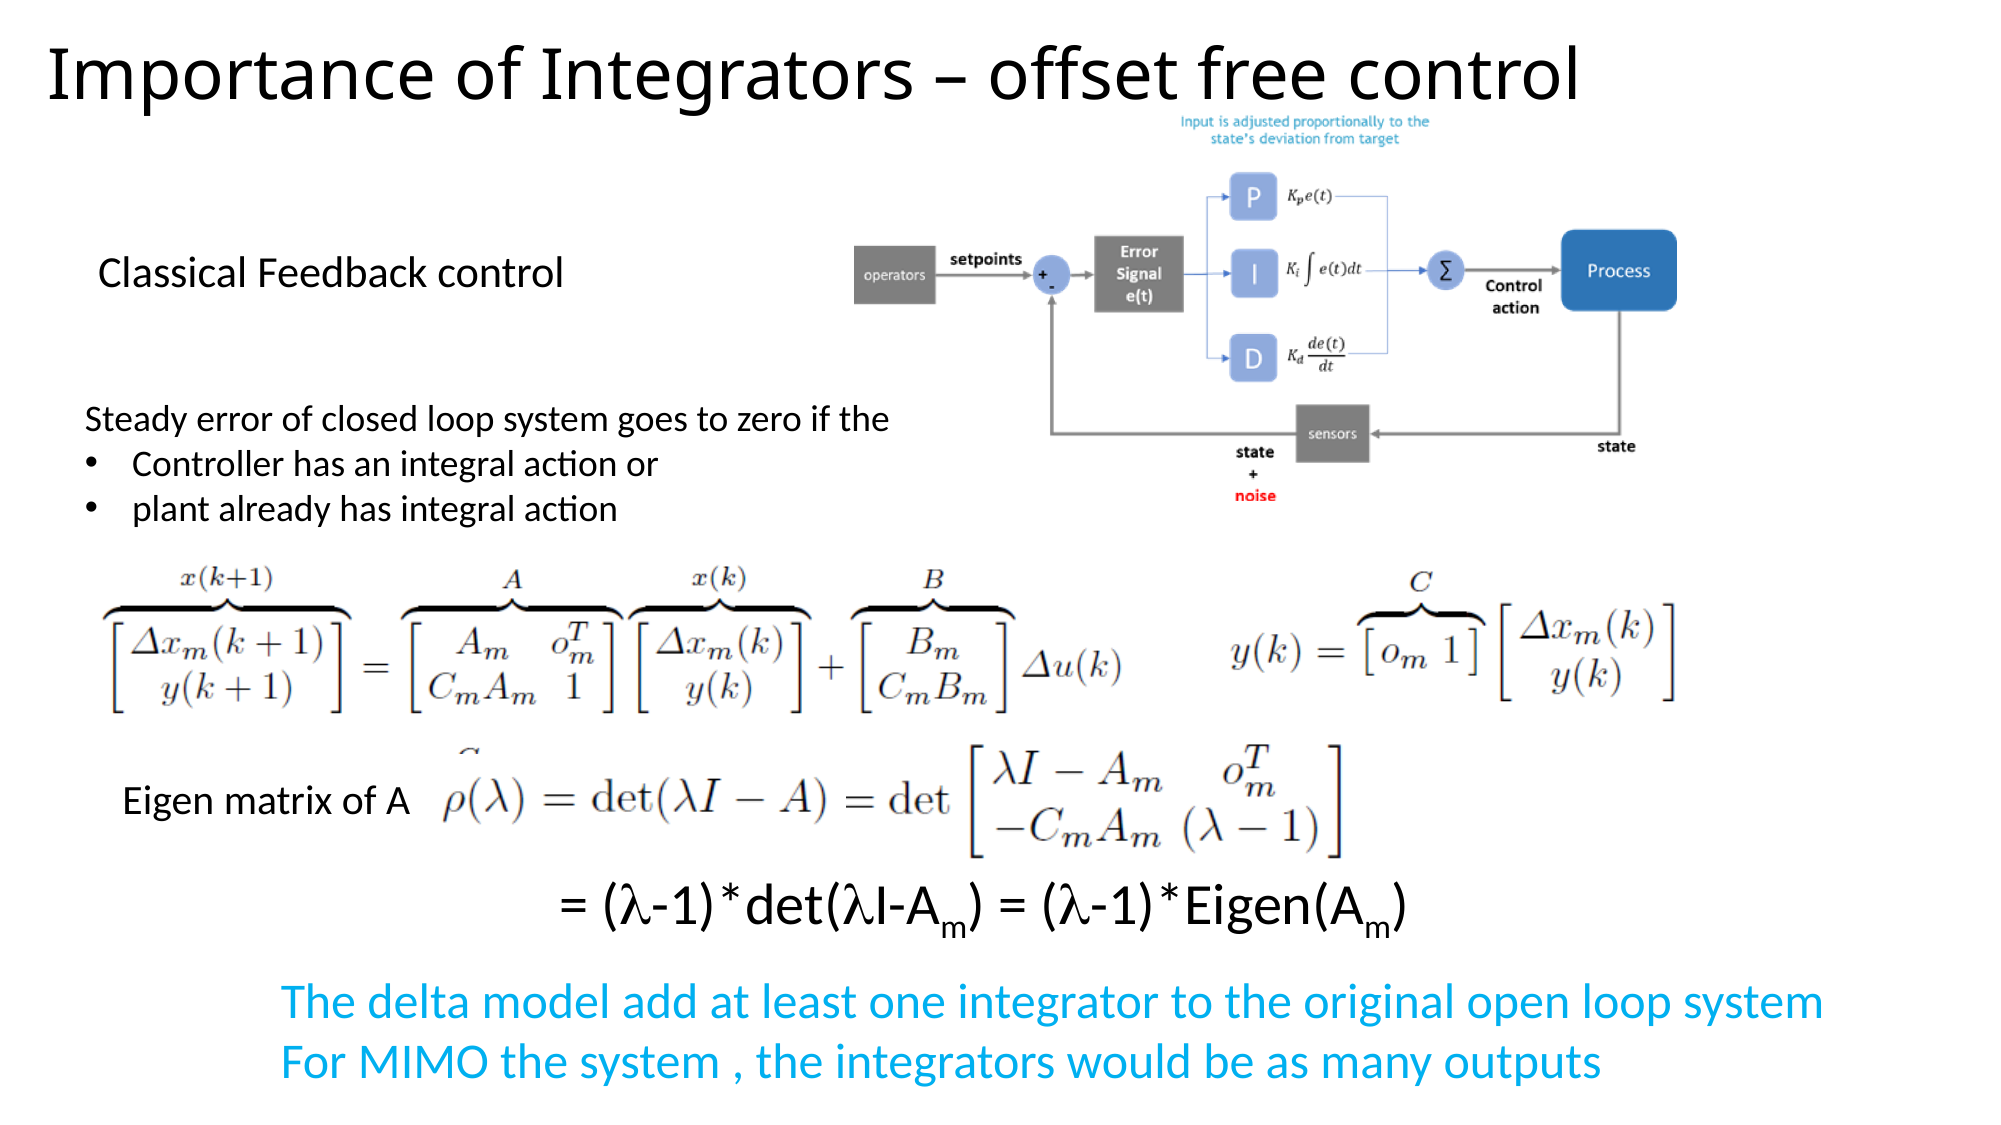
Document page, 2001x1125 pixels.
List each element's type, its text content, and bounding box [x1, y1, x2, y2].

picture [83, 558, 1355, 871]
picture [1225, 566, 1686, 710]
text_box The delta model add at least one integrator to the original open loop system For MIMO the system , the integrators would be as many outputs [266, 961, 1840, 1097]
picture [438, 757, 833, 834]
text_box Steady error of closed loop system goes to zero if the Controller has an integral action or plant already has integral action [70, 386, 968, 537]
text_box Eigen matrix of A [107, 765, 436, 831]
text_box = (l-1)*det(lI-Am) = (l-1)*Eigen(Am) [544, 858, 1424, 953]
list Classical Feedback control [83, 242, 760, 306]
picture [846, 109, 1686, 501]
title Importance of Integrators – offset free control [32, 27, 1602, 127]
